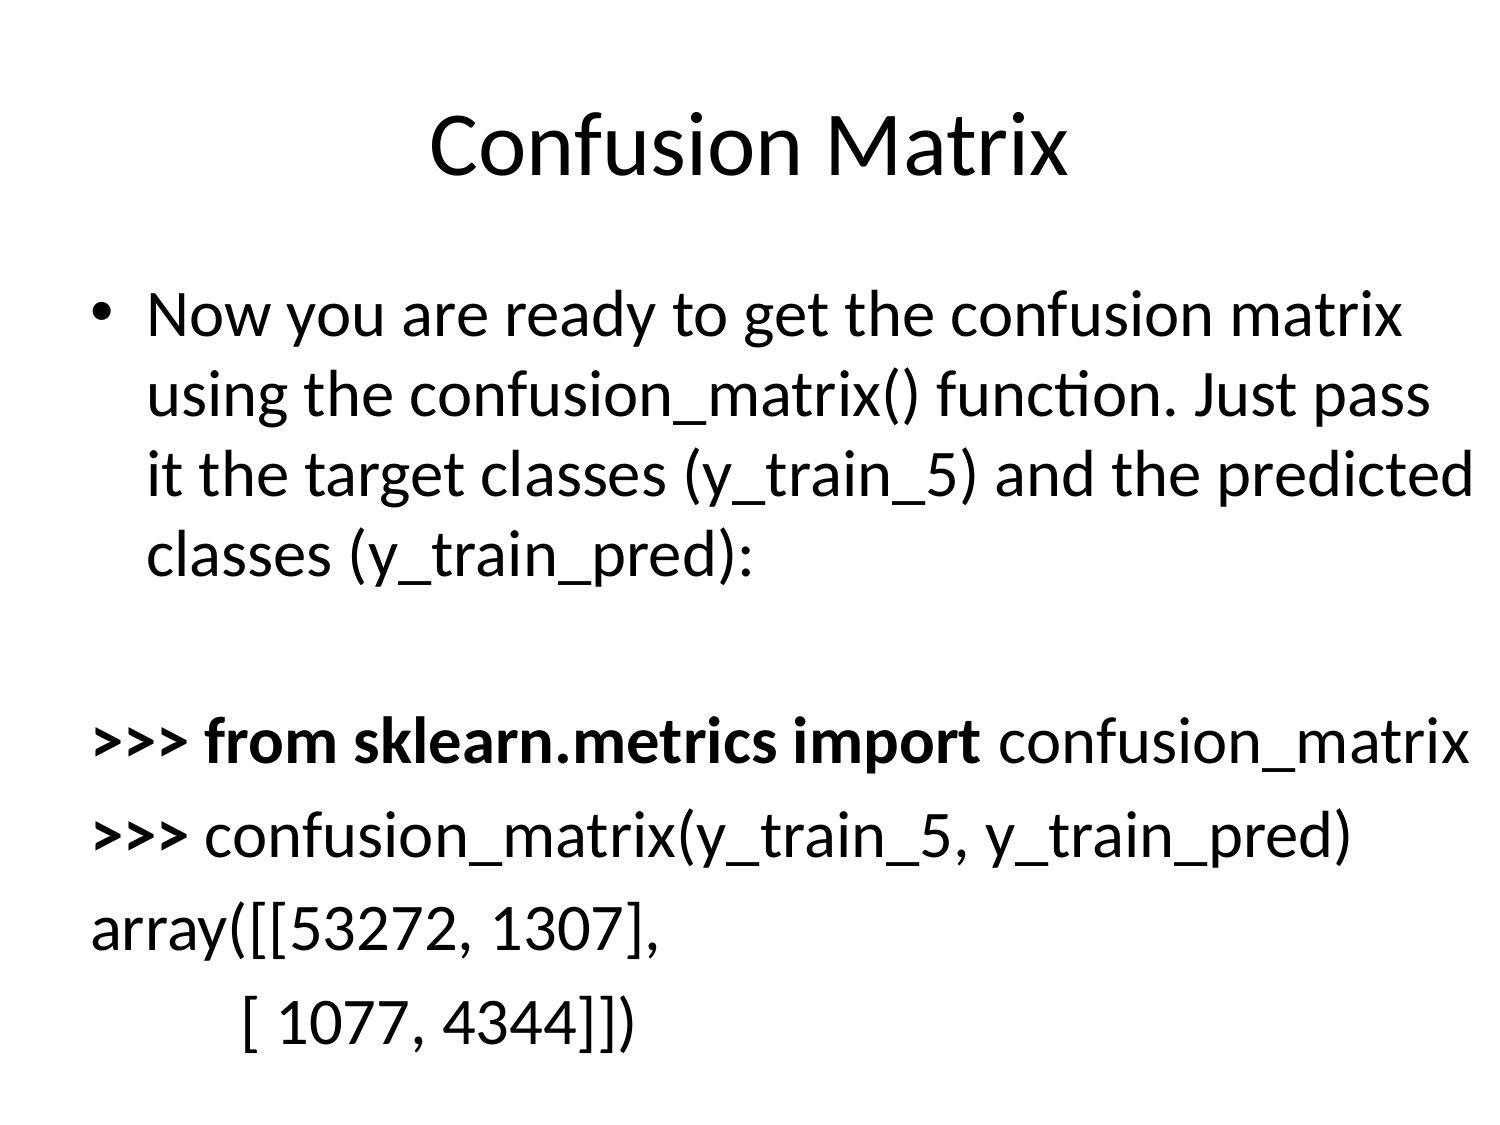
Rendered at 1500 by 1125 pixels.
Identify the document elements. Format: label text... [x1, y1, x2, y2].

list Now you are ready to get the confusion matrix using the confusion_matrix() function. Just pass it the target classes (y_train_5) and the predicted classes (y_train_pred): >>> from sklearn.metrics import confusion_matrix >>> confusion_matrix(y_train_5, y_train_pred) array([[53272, 1307], [ 1077, 4344]]) [75, 262, 1500, 1125]
title Confusion Matrix [75, 45, 1425, 233]
